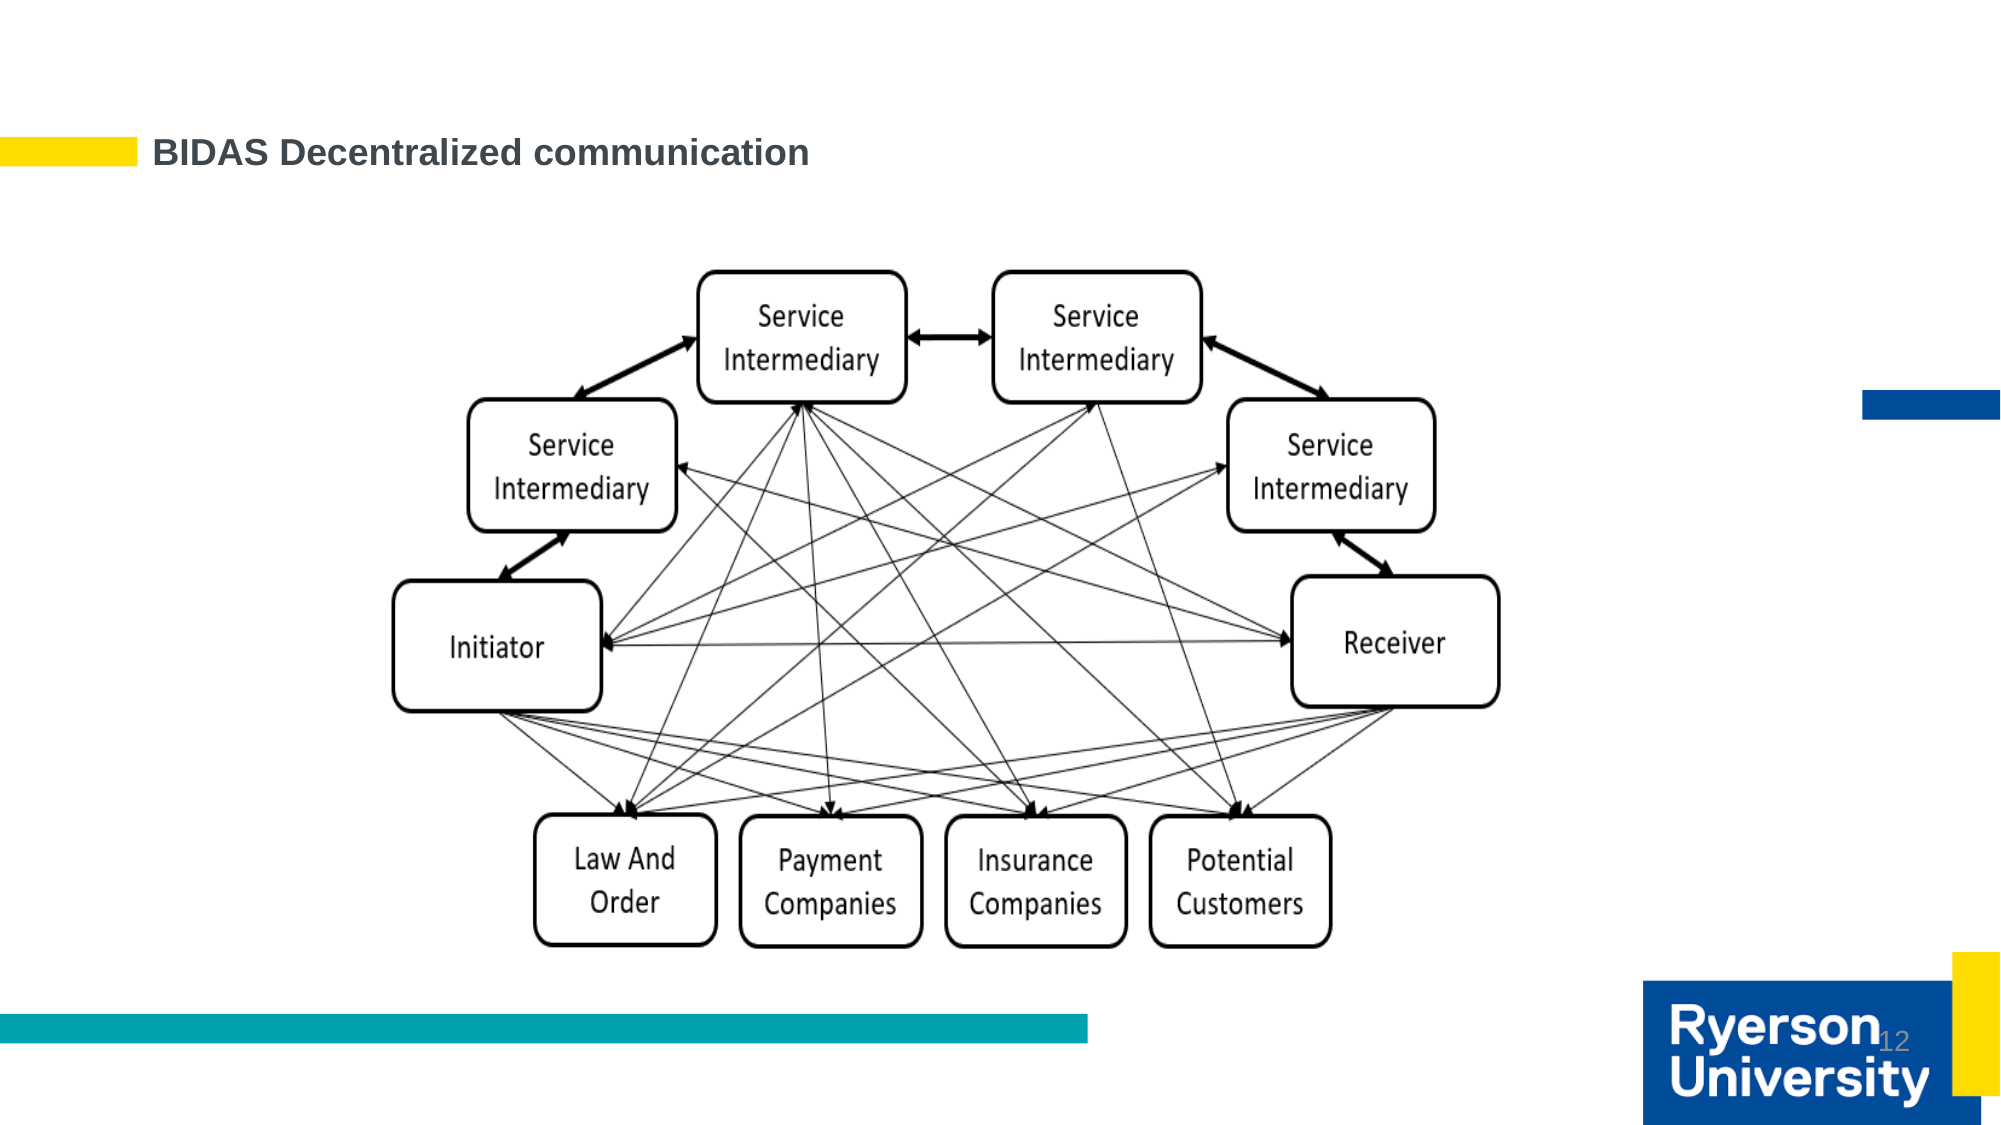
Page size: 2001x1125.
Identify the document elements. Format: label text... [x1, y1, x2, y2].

picture [365, 261, 1525, 961]
picture [1643, 952, 2000, 1125]
slide_number 12 [1777, 1009, 1926, 1070]
title BIDAS Decentralized communication [137, 44, 1700, 262]
